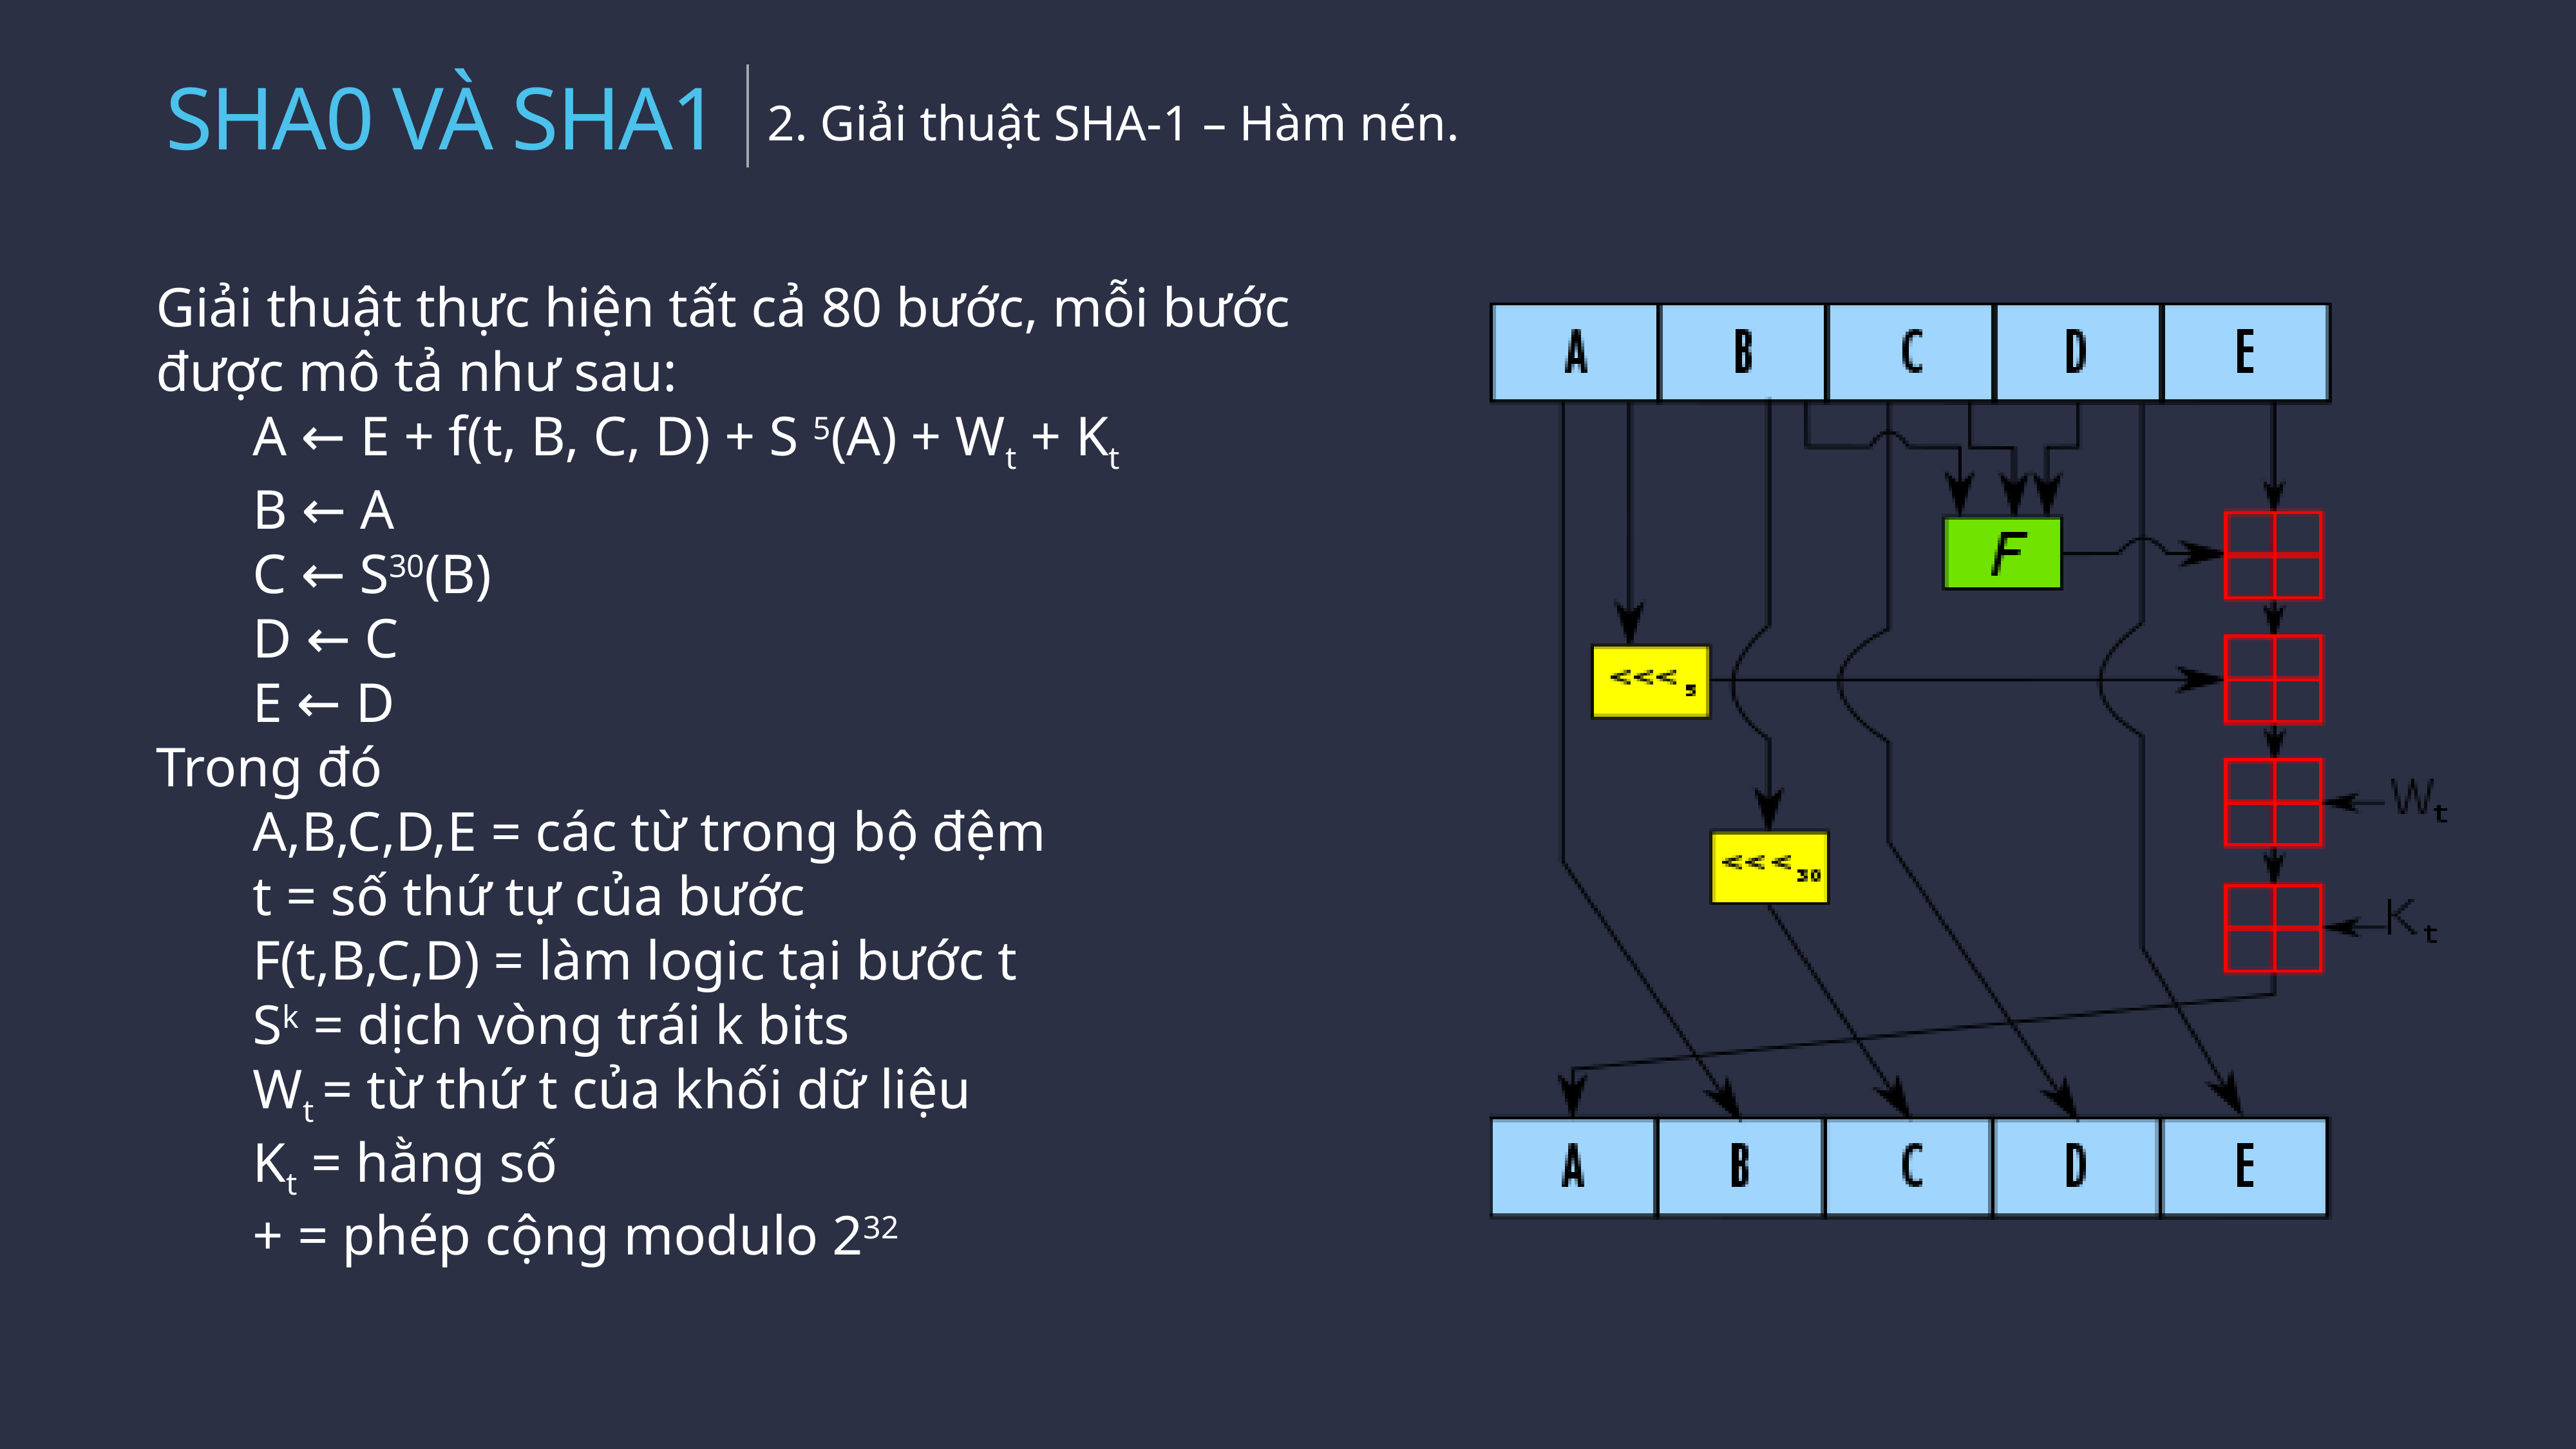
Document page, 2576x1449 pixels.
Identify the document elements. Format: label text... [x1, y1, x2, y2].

text_box Giải thuật thực hiện tất cả 80 bước, mỗi bước được mô tả như sau: A ← E + f(t, B, C, D) + S 5(A) + Wt + Kt B ← A C ← S30(B) D ← C E ← D Trong đó A,B,C,D,E = các từ trong bộ đệm t = số thứ tự của bước F(t,B,C,D) = làm logic tại bước t Sk = dịch vòng trái k bits Wt = từ thứ t của khối dữ liệu Kt = hằng số + = phép cộng modulo 232 [147, 268, 1435, 1271]
text_box 2. Giải thuật SHA-1 – Hàm nén. [757, 88, 1470, 155]
text_box SHA0 VÀ SHA1 [166, 63, 721, 167]
picture [1490, 303, 2474, 1220]
